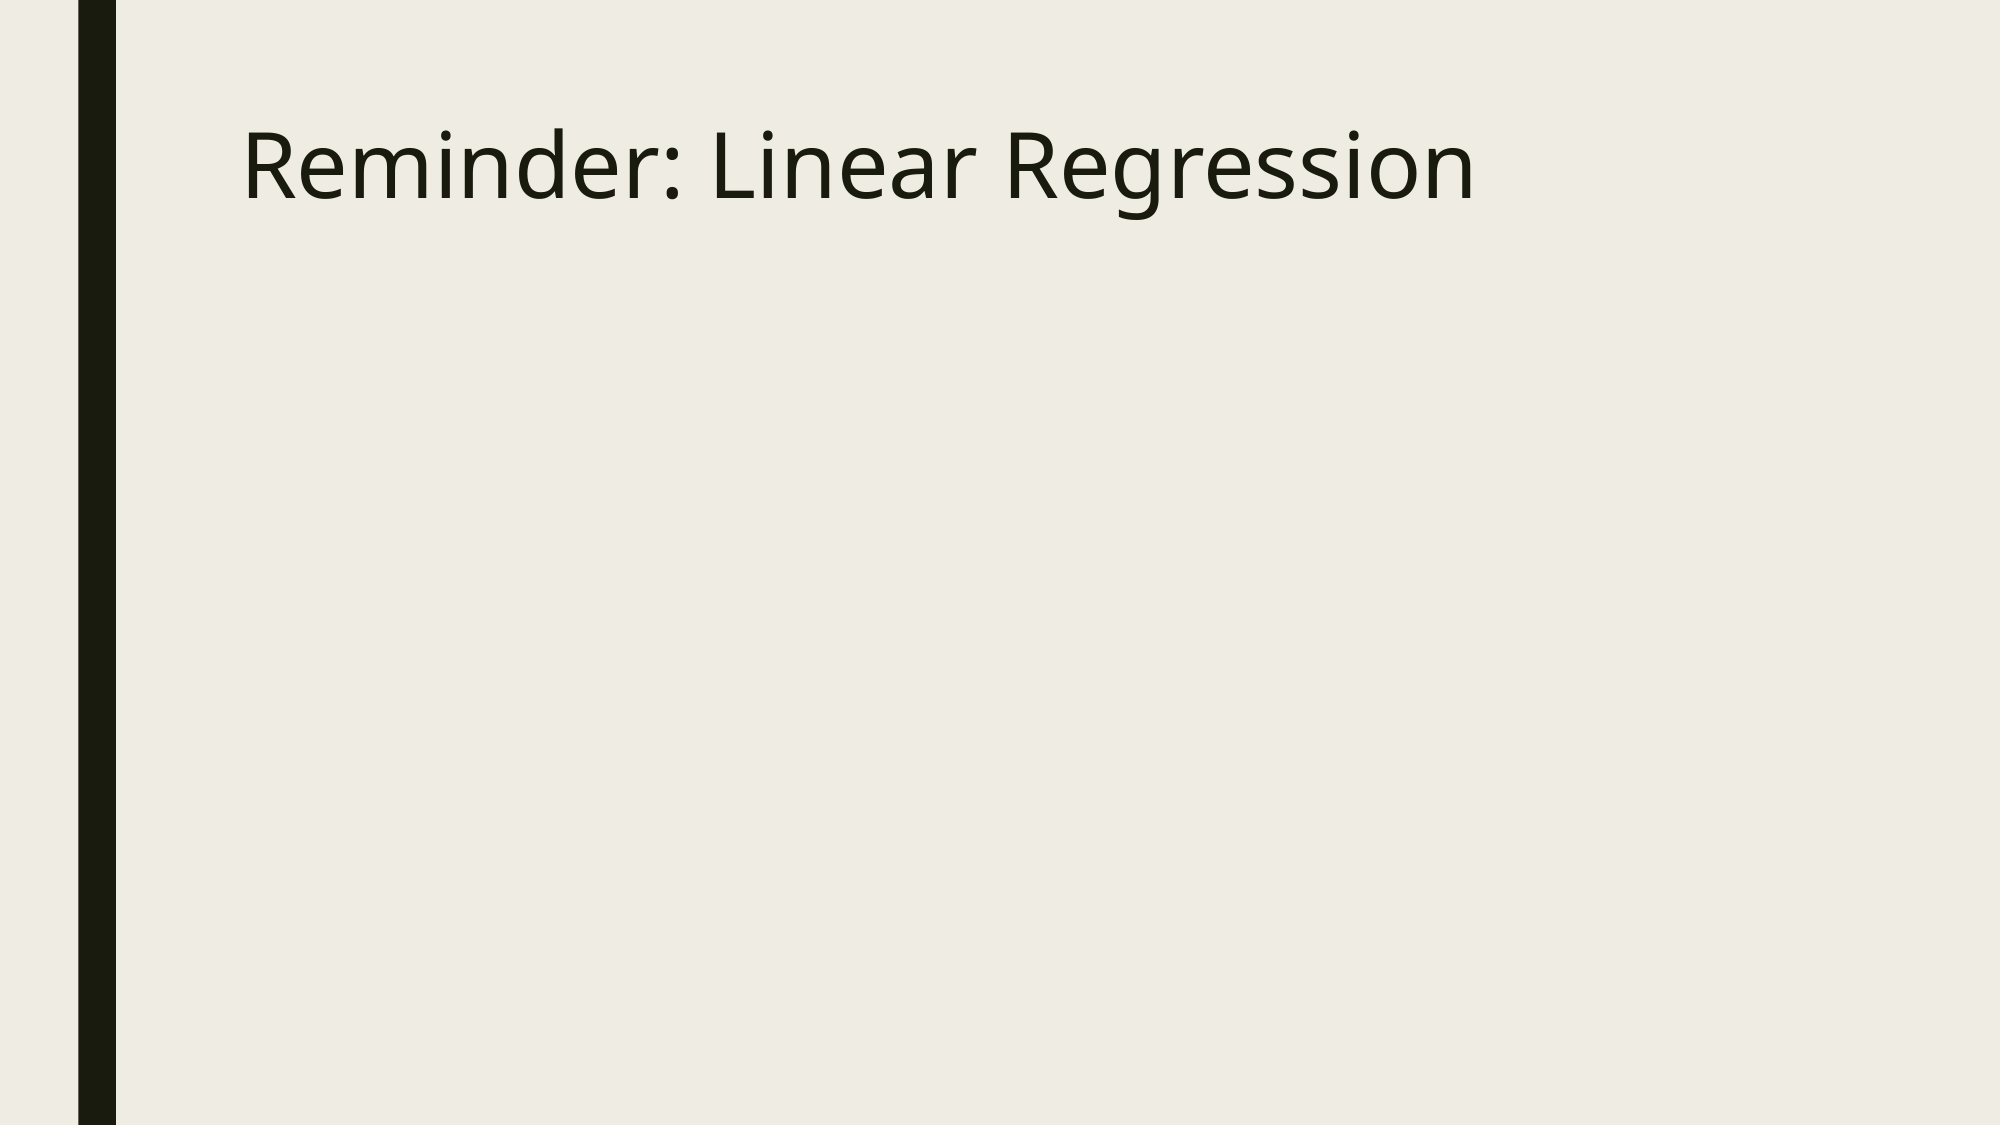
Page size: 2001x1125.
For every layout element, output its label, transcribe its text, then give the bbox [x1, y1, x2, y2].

title Reminder: Linear Regression [225, 112, 1800, 244]
